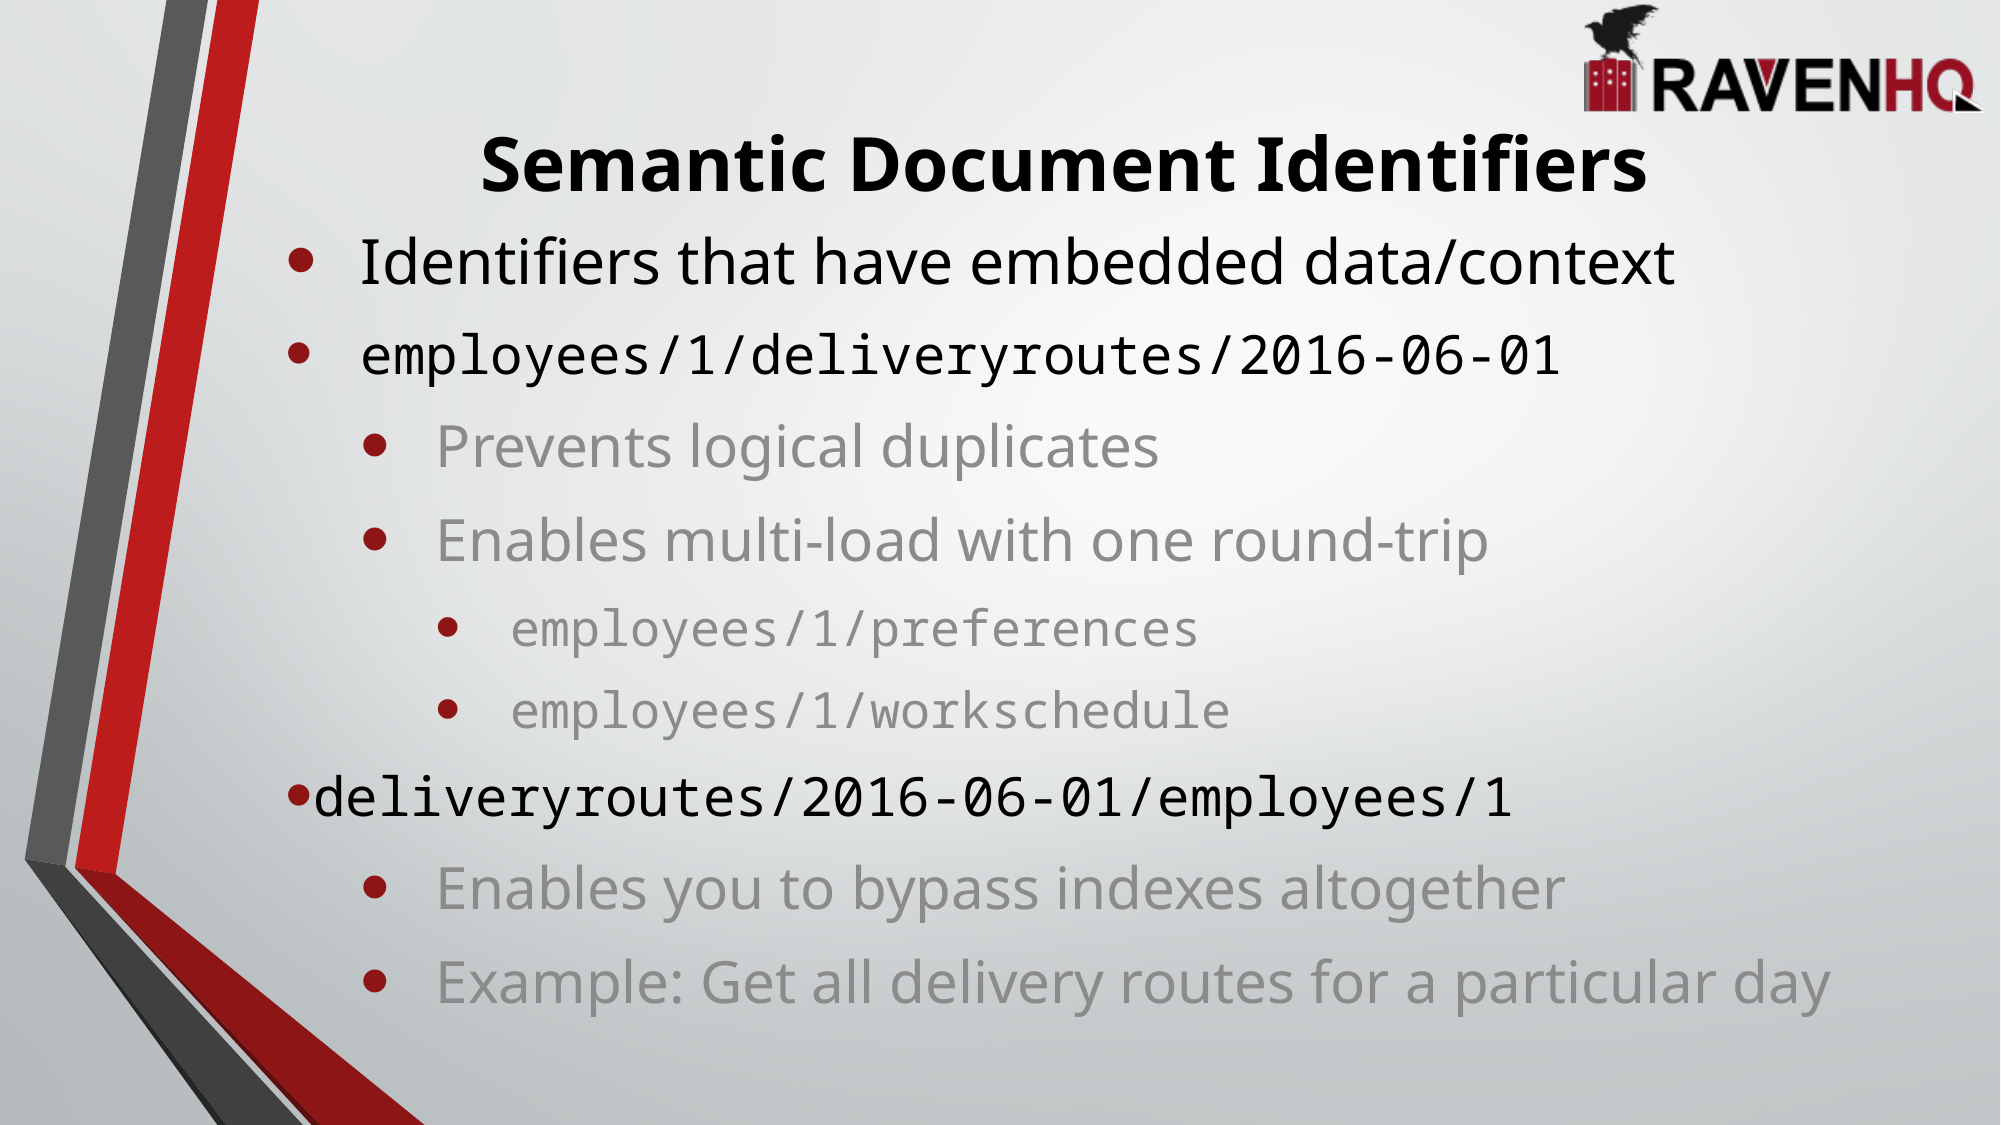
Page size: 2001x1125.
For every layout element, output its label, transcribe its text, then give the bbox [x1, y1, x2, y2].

title Semantic Document Identifiers [243, 66, 1887, 257]
picture [1584, 2, 1984, 113]
text_box Identifiers that have embedded data/context employees/1/deliveryroutes/2016-06-01 Prevents logical duplicates Enables multi-load with one round-trip employees/1/preferences employees/1/workschedule deliveryroutes/2016-06-01/employees/1 Enables you to bypass indexes altogether Example: Get all delivery routes for a particular day [270, 214, 1915, 1059]
